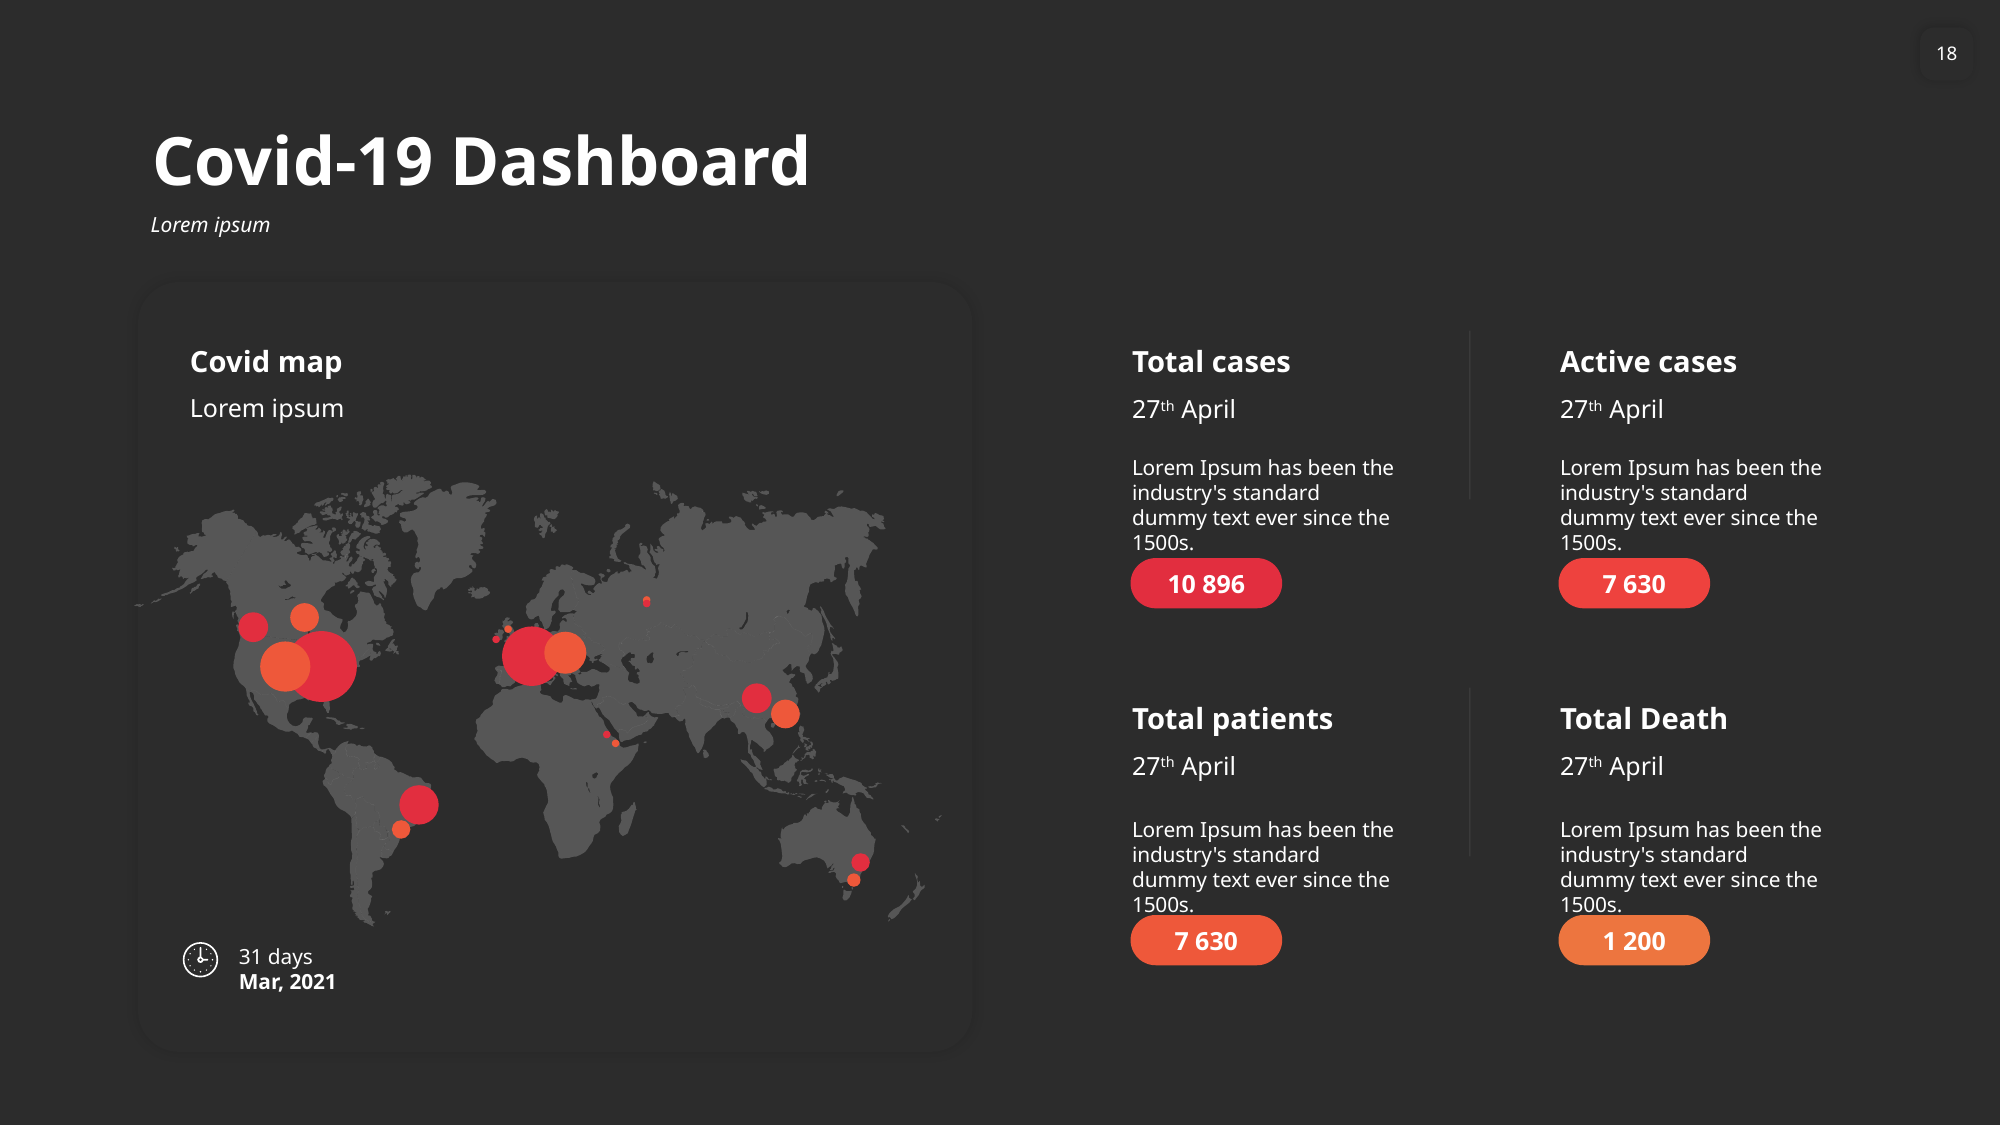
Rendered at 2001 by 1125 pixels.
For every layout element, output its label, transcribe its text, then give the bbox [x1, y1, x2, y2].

text_box 27th April [1117, 386, 1414, 431]
text_box Lorem Ipsum has been the industry's standard dummy text ever since the 1500s. [1117, 447, 1414, 562]
text_box [182, 942, 219, 978]
list Lorem ipsum [135, 206, 1865, 262]
text_box [136, 280, 974, 1053]
text_box Total cases [1117, 336, 1414, 386]
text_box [134, 474, 943, 927]
text_box Total patients [1117, 693, 1414, 743]
text_box 10 896 [1129, 562, 1284, 610]
text_box 27th April [1117, 743, 1414, 788]
text_box 1 200 [1557, 924, 1712, 967]
text_box Lorem Ipsum has been the industry's standard dummy text ever since the 1500s. [1117, 808, 1414, 924]
text_box 7 630 [1557, 562, 1712, 610]
title Covid-19 Dashboard [137, 86, 1863, 206]
text_box 7 630 [1129, 924, 1284, 967]
text_box Lorem Ipsum has been the industry's standard dummy text ever since the 1500s. [1545, 447, 1842, 562]
text_box Active cases [1545, 336, 1842, 386]
slide_number 18 [1919, 27, 1974, 81]
text_box Lorem Ipsum has been the industry's standard dummy text ever since the 1500s. [1545, 808, 1842, 924]
text_box 27th April [1545, 386, 1842, 431]
text_box 31 days Mar, 2021 [224, 935, 437, 1001]
text_box Lorem ipsum [175, 385, 476, 430]
text_box Covid map [175, 335, 476, 385]
text_box 27th April [1545, 743, 1842, 788]
text_box Total Death [1545, 693, 1842, 743]
